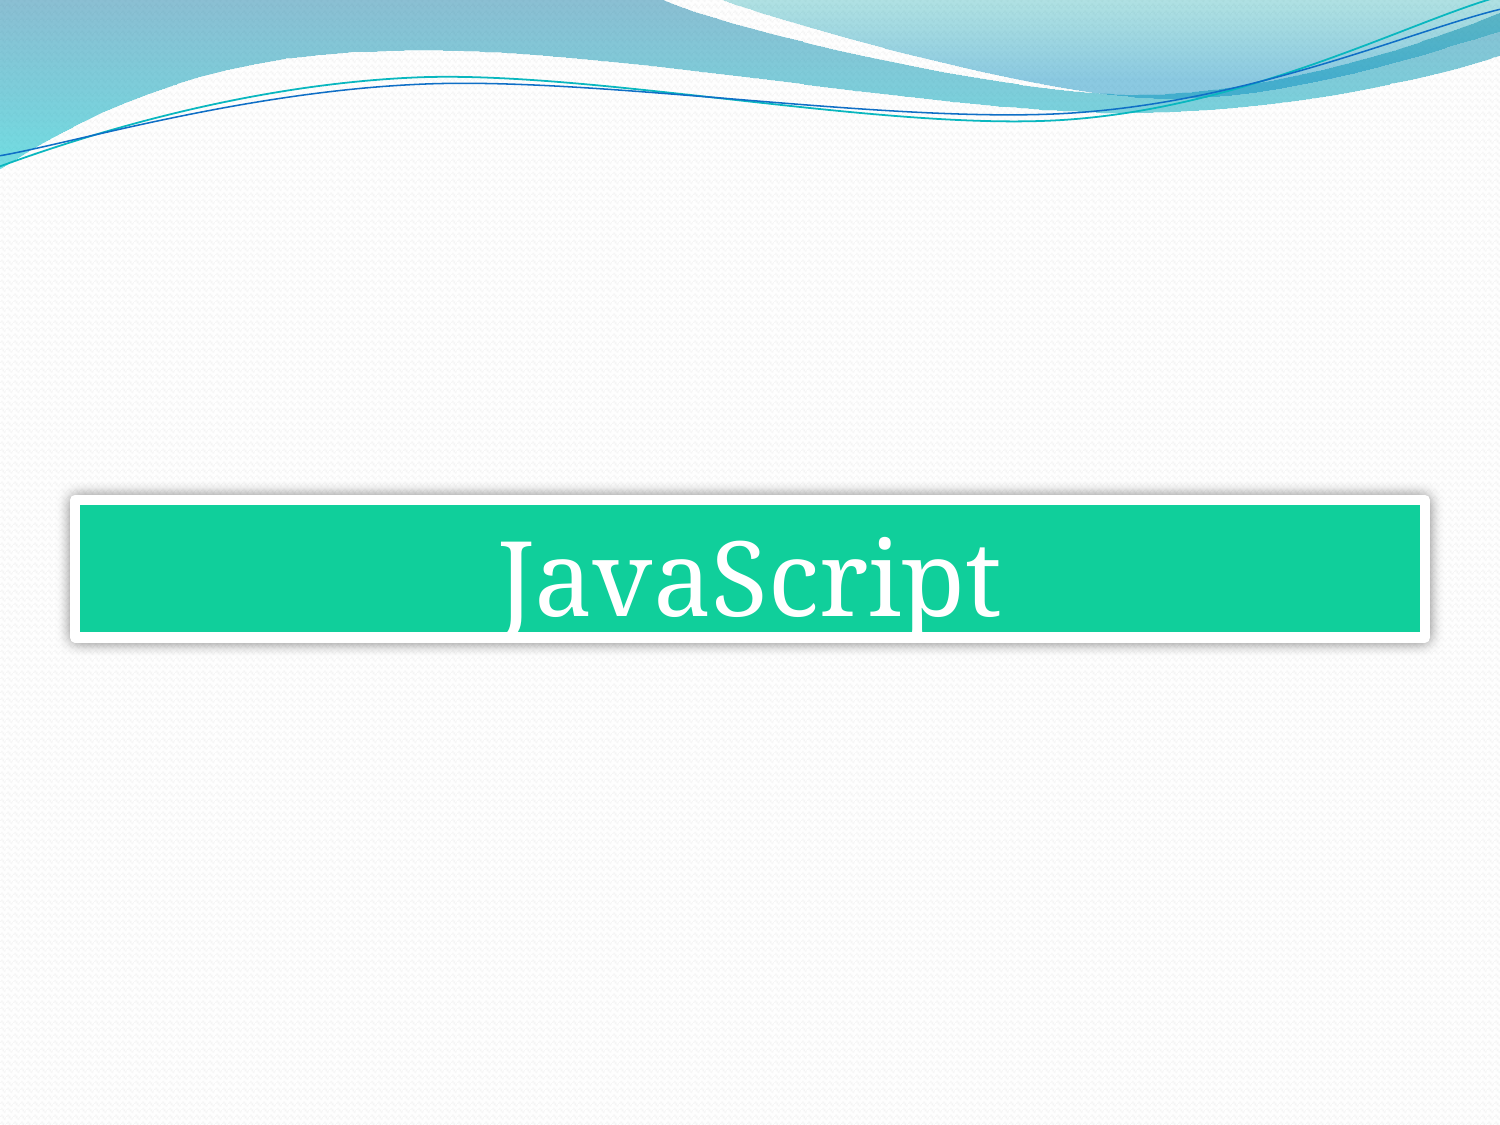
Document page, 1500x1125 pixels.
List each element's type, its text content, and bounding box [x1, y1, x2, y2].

title JavaScript [70, 495, 1430, 643]
